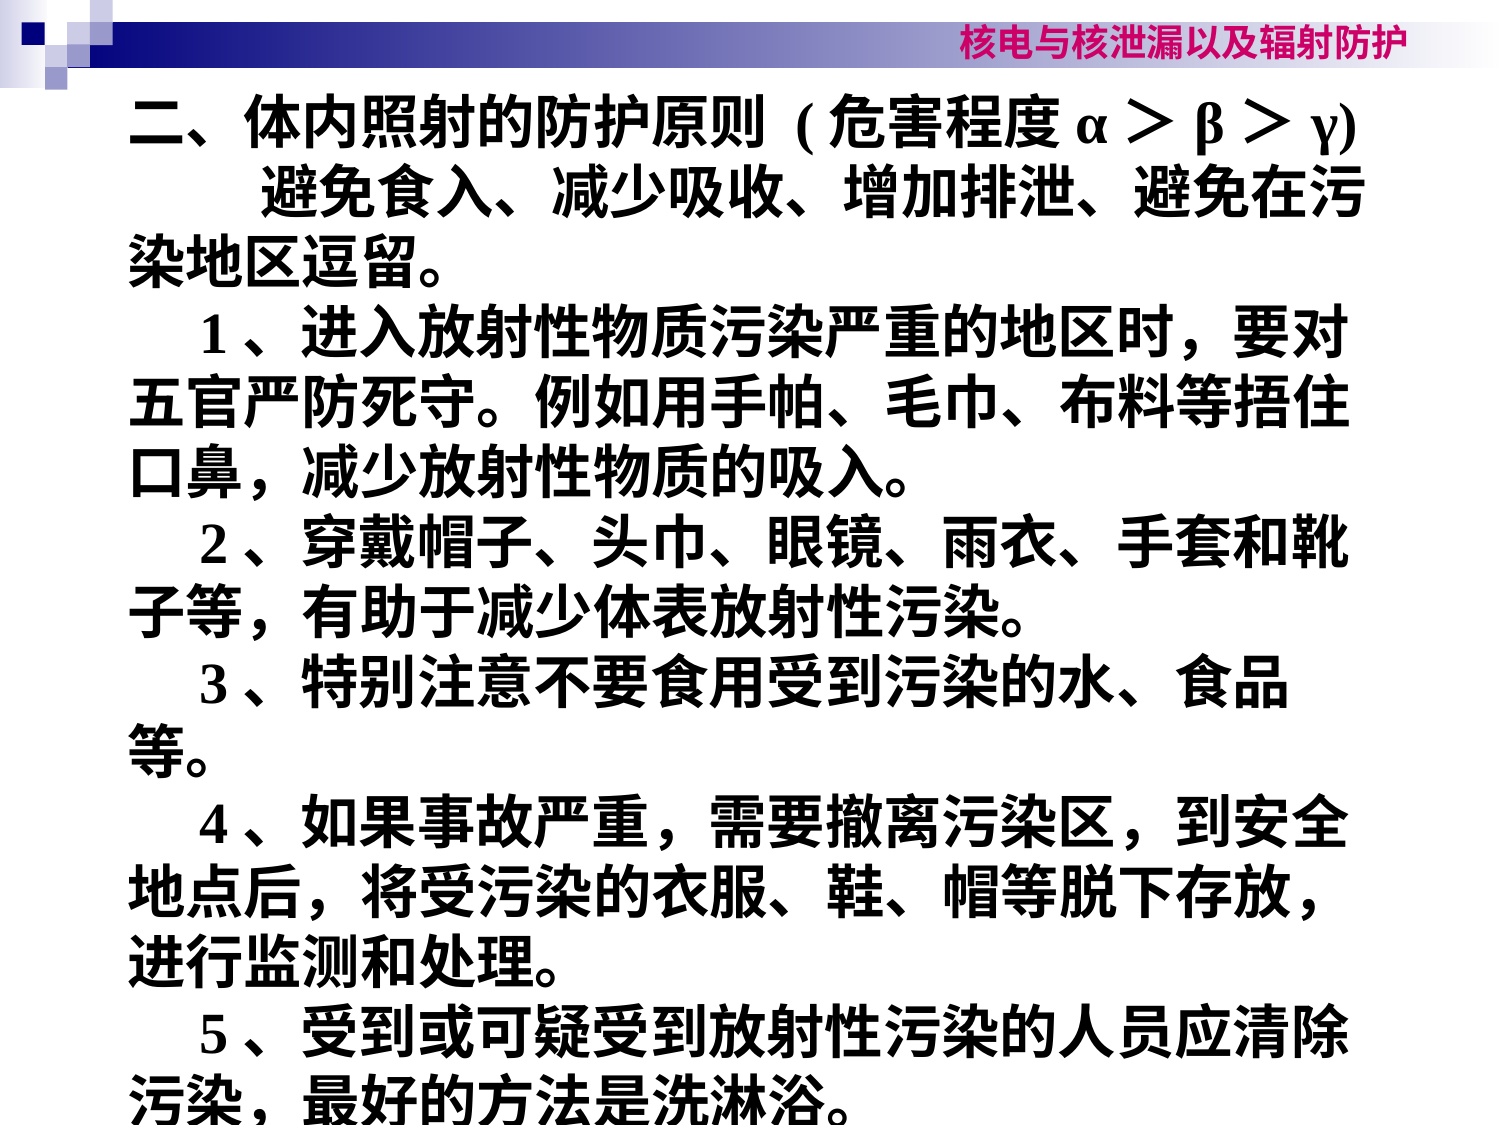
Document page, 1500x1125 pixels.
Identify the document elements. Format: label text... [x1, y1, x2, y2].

text_box 二、体内照射的防护原则 (危害程度α＞β＞γ) 避免食入、减少吸收、增加排泄、避免在污染地区逗留。 1、进入放射性物质污染严重的地区时，要对五官严防死守。例如用手帕、毛巾、布料等捂住口鼻，减少放射性物质的吸入。 2、穿戴帽子、头巾、眼镜、雨衣、手套和靴子等，有助于减少体表放射性污染。 3、特别注意不要食用受到污染的水、食品等。 4、如果事故严重，需要撤离污染区，到安全地点后，将受污染的衣服、鞋、帽等脱下存放，进行监测和处理。 5、受到或可疑受到放射性污染的人员应清除污染，最好的方法是洗淋浴。 [112, 7, 1412, 1125]
